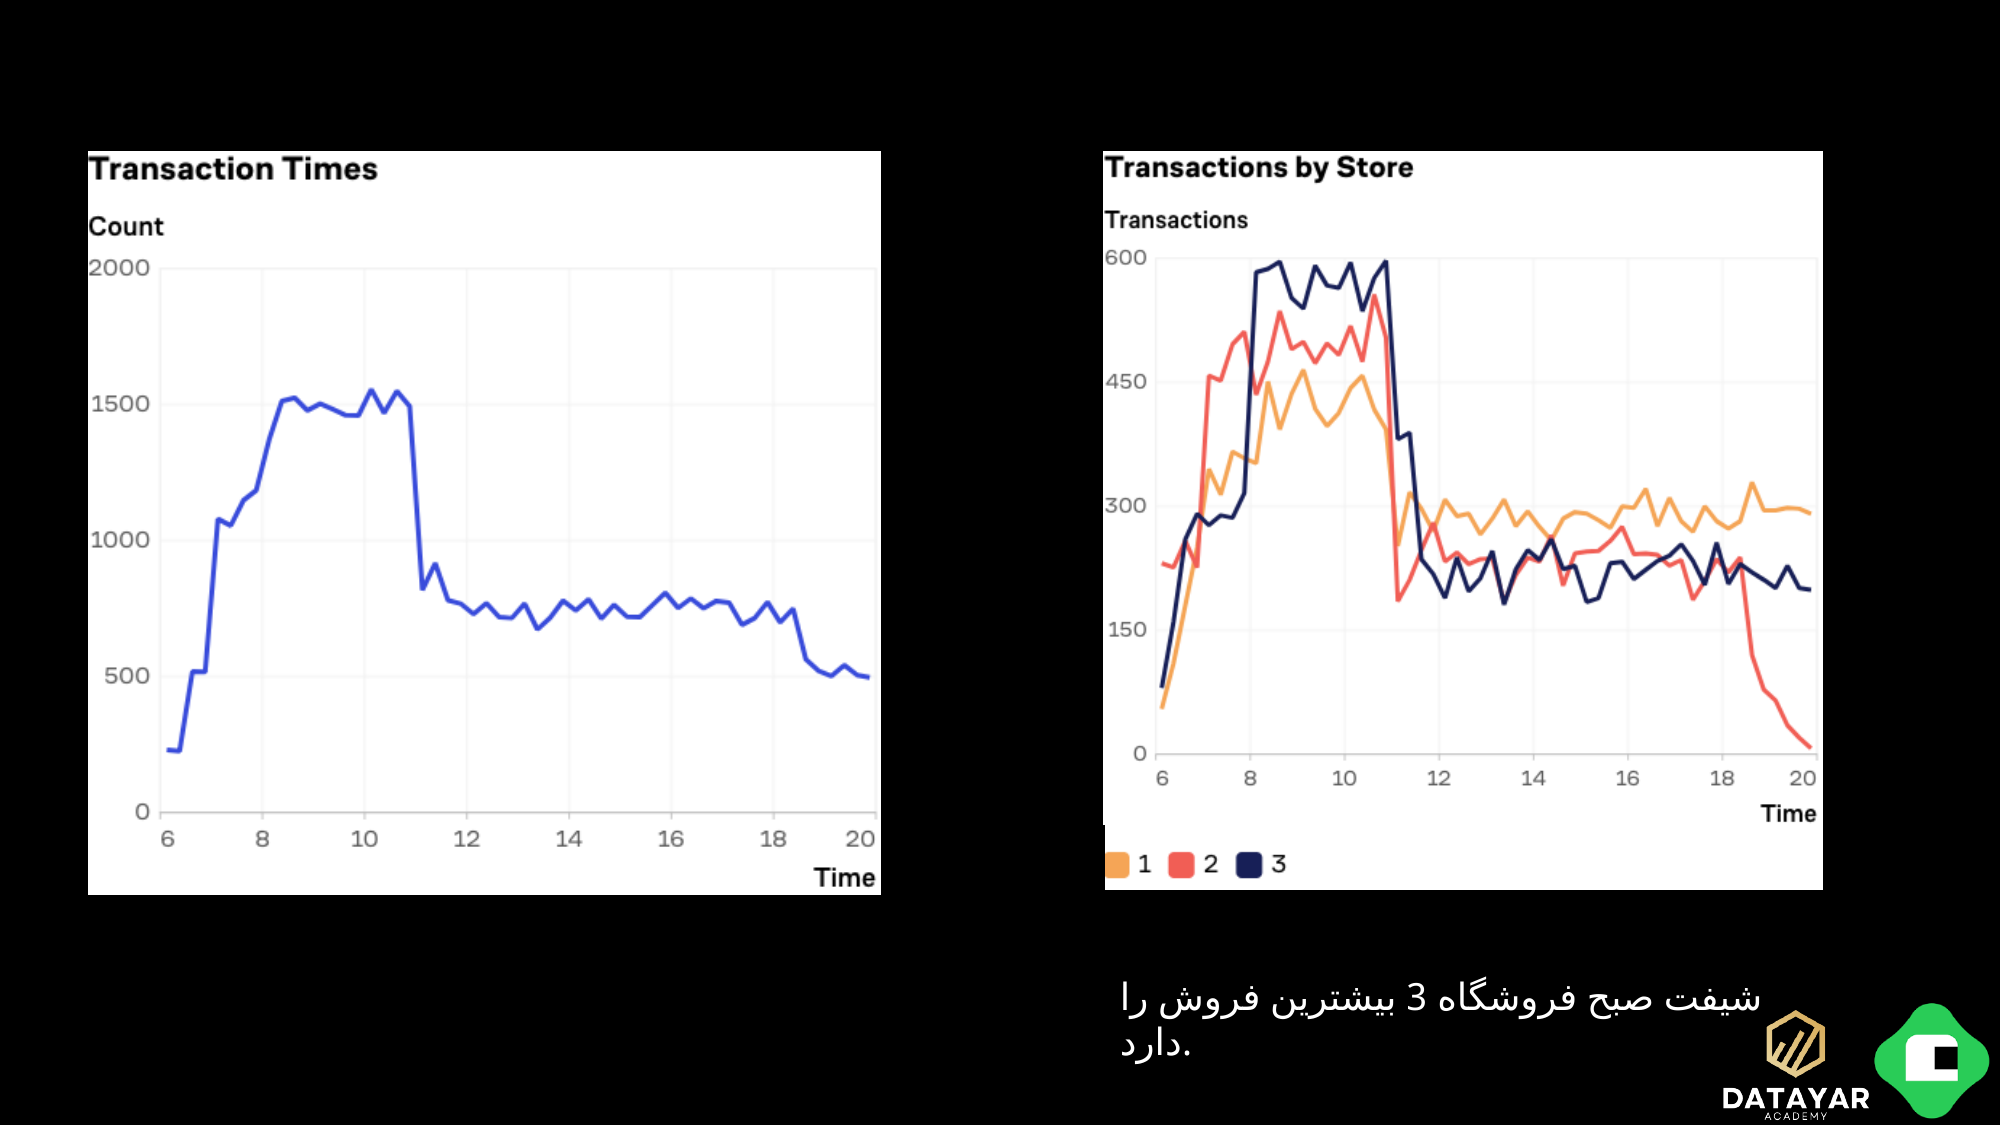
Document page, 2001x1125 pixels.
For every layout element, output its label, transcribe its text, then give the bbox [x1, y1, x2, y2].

text_box شیفت صبح فروشگاه 3 بیشترین فروش را دارد. [1105, 965, 1655, 1125]
picture [88, 150, 881, 896]
picture [1655, 928, 2000, 1125]
picture [1103, 150, 1823, 891]
